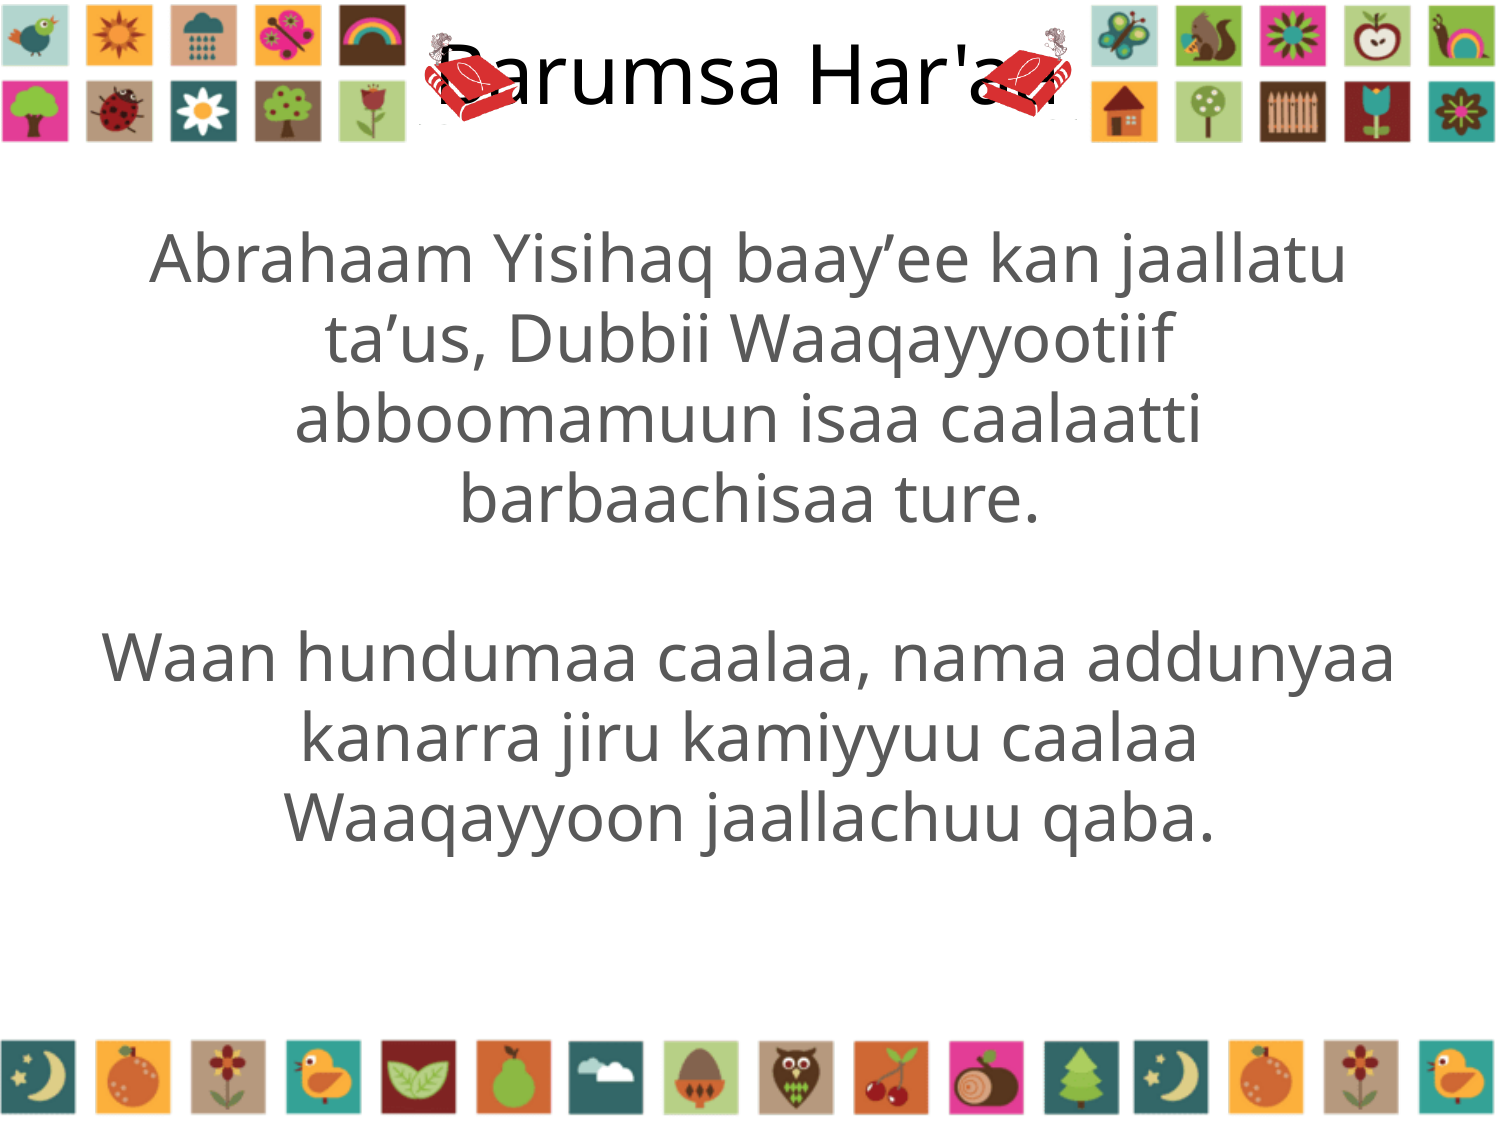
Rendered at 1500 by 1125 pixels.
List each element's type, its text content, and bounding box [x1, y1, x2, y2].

picture [0, 3, 550, 150]
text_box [0, 1028, 1500, 1118]
text_box Abrahaam Yisihaq baayʼee kan jaallatu taʼus, Dubbii Waaqayyootiif abboomamuun isaa caalaatti barbaachisaa ture. Waan hundumaa caalaa, nama addunyaa kanarra jiru kamiyyuu caalaa Waaqayyoon jaallachuu qaba. [76, 208, 1424, 943]
text_box Barumsa Har'aa [425, 13, 1077, 129]
picture [950, 3, 1500, 150]
